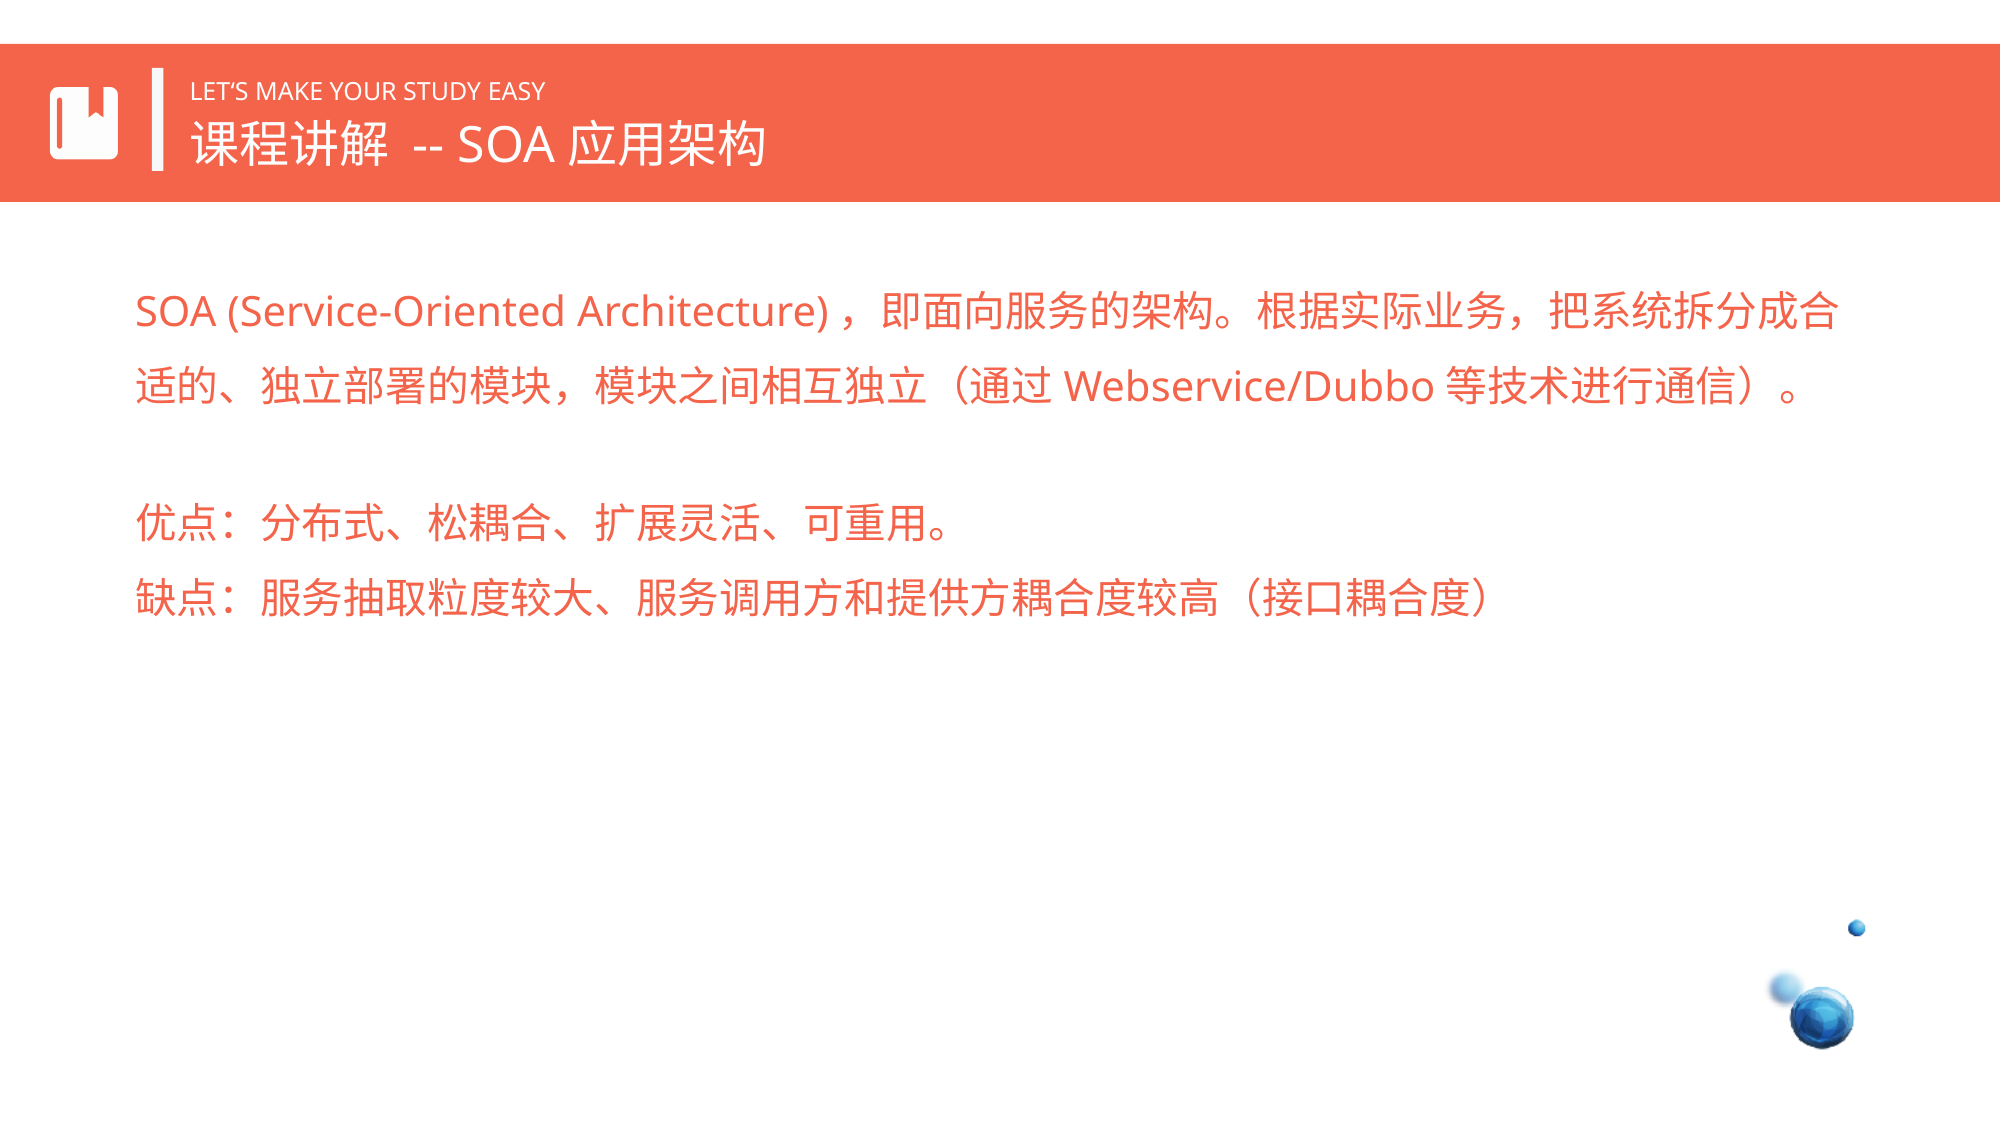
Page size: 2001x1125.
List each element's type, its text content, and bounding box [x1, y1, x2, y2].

text_box LET‘S MAKE YOUR STUDY EASY [316, 67, 893, 113]
picture [0, 0, 316, 253]
text_box SOA (Service-Oriented Architecture)，即面向服务的架构。根据实际业务，把系统拆分成合适的、独立部署的模块，模块之间相互独立（通过Webservice/Dubbo等技术进行通信）。 [120, 251, 1880, 417]
text_box 课程讲解 -- SOA应用架构 [316, 117, 1326, 180]
text_box [316, 43, 2000, 203]
picture [1186, 542, 2000, 1125]
text_box 优点：分布式、松耦合、扩展灵活、可重用。 缺点：服务抽取粒度较大、服务调用方和提供方耦合度较高（接口耦合度） [120, 464, 1880, 630]
